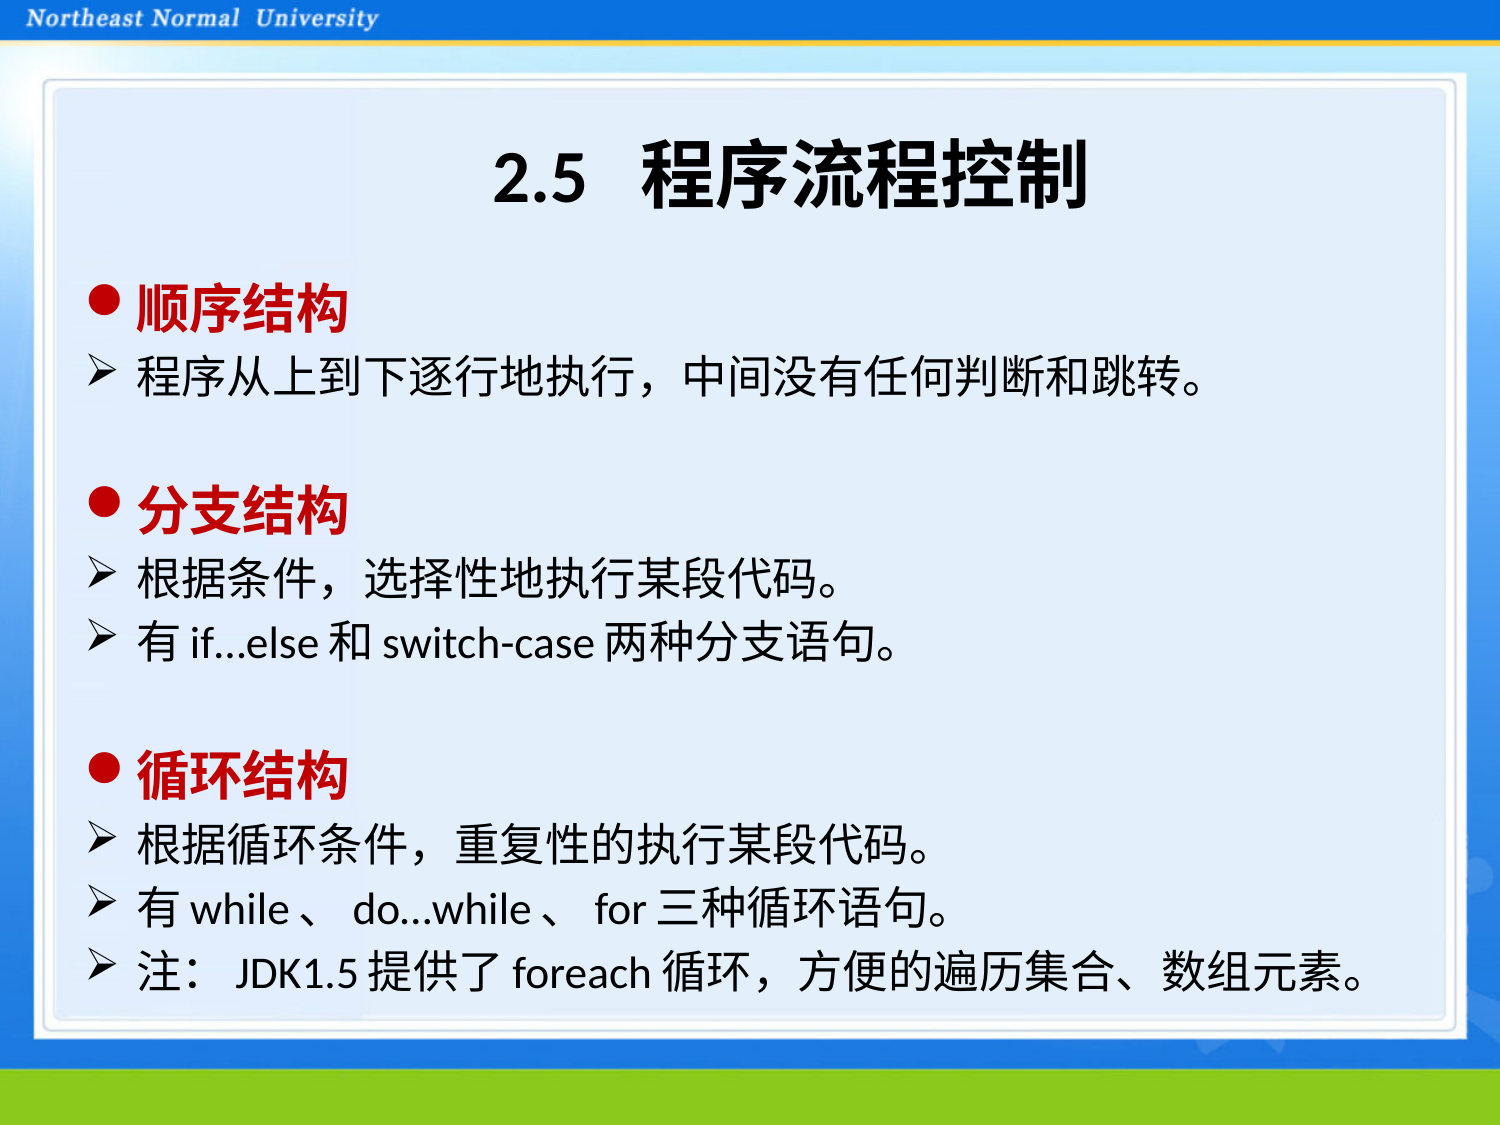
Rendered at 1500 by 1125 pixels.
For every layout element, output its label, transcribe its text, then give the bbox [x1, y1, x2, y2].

list 顺序结构 程序从上到下逐行地执行，中间没有任何判断和跳转。 分支结构 根据条件，选择性地执行某段代码。 有if…else和switch-case两种分支语句。 循环结构 根据循环条件，重复性的执行某段代码。 有while、do…while、for三种循环语句。 注：JDK1.5提供了foreach循环，方便的遍历集合、数组元素。 [69, 267, 1483, 1012]
picture [0, 0, 1500, 1125]
title 2.5 程序流程控制 [442, 113, 1140, 232]
